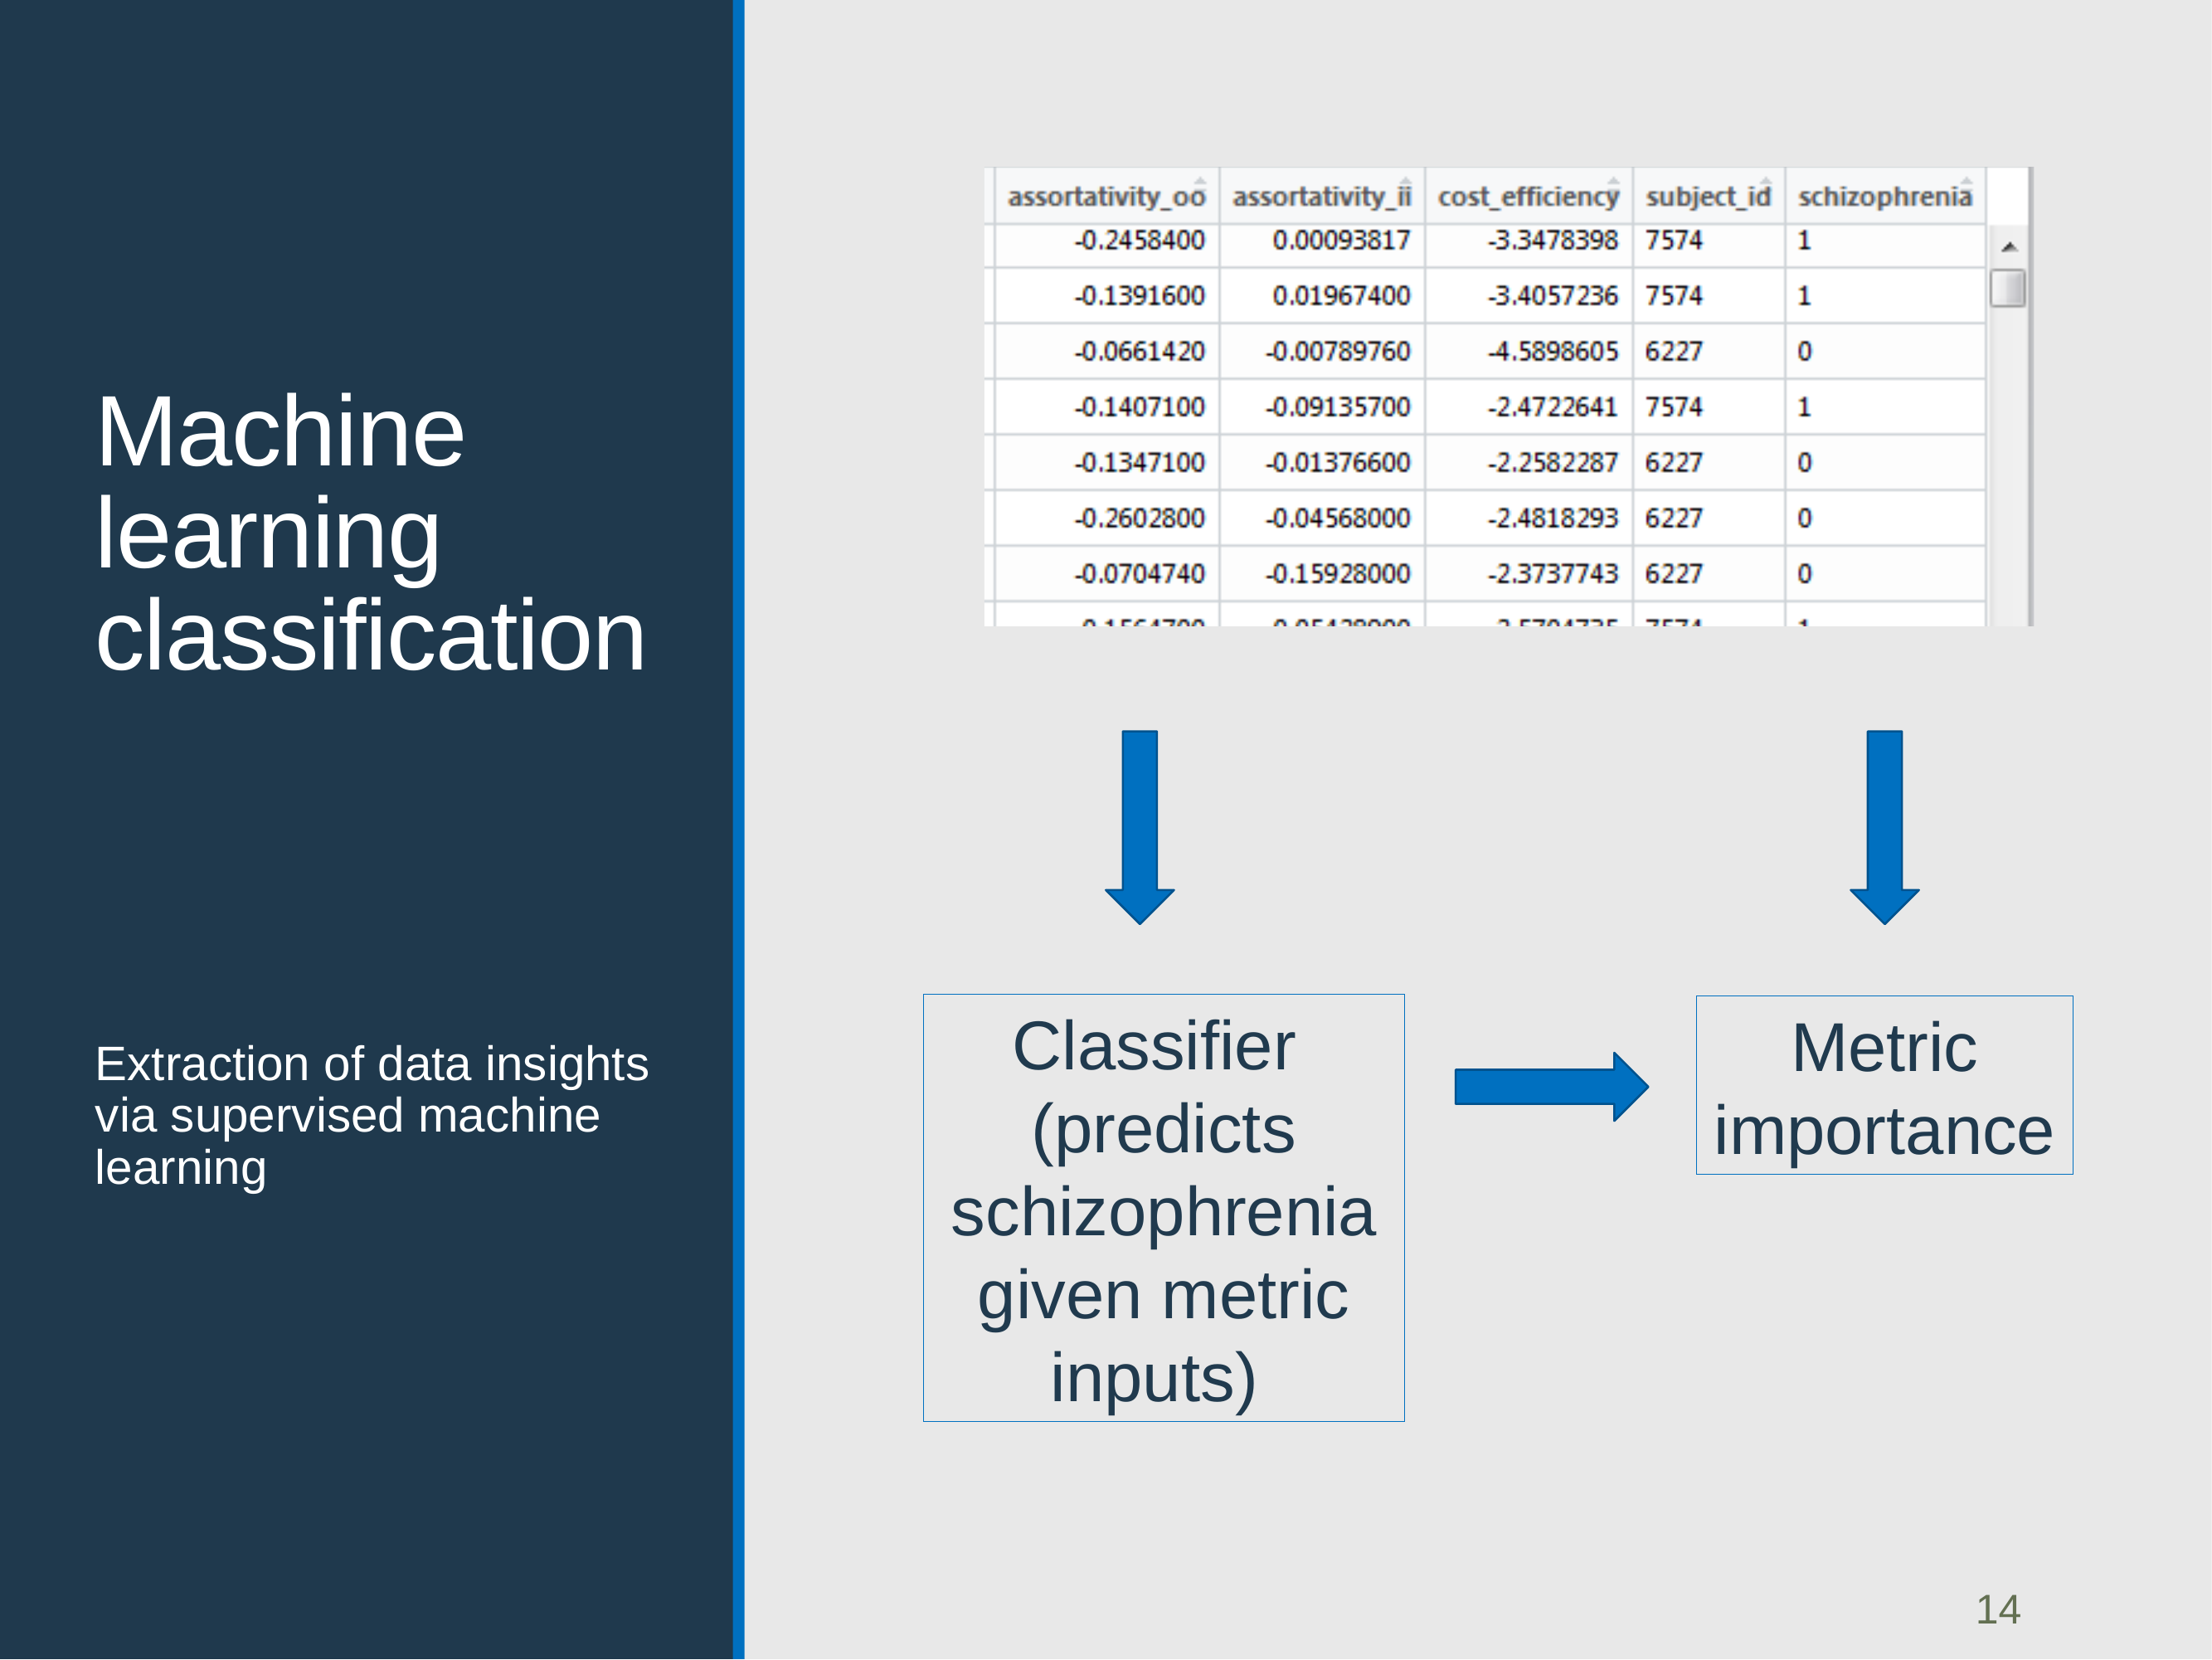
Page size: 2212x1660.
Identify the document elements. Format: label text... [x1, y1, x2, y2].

text_box [1454, 1051, 1650, 1122]
list Extraction of data insights via supervised machine learning [82, 708, 664, 1526]
text_box [1105, 730, 1175, 925]
text_box Metric importance [1696, 996, 2073, 1175]
title Machine learning classification [82, 144, 664, 697]
slide_number 14 [1796, 1562, 2035, 1652]
text_box [1850, 730, 1920, 925]
picture [984, 166, 2035, 627]
text_box Classifier (predicts schizophrenia given metric inputs) [923, 994, 1405, 1422]
